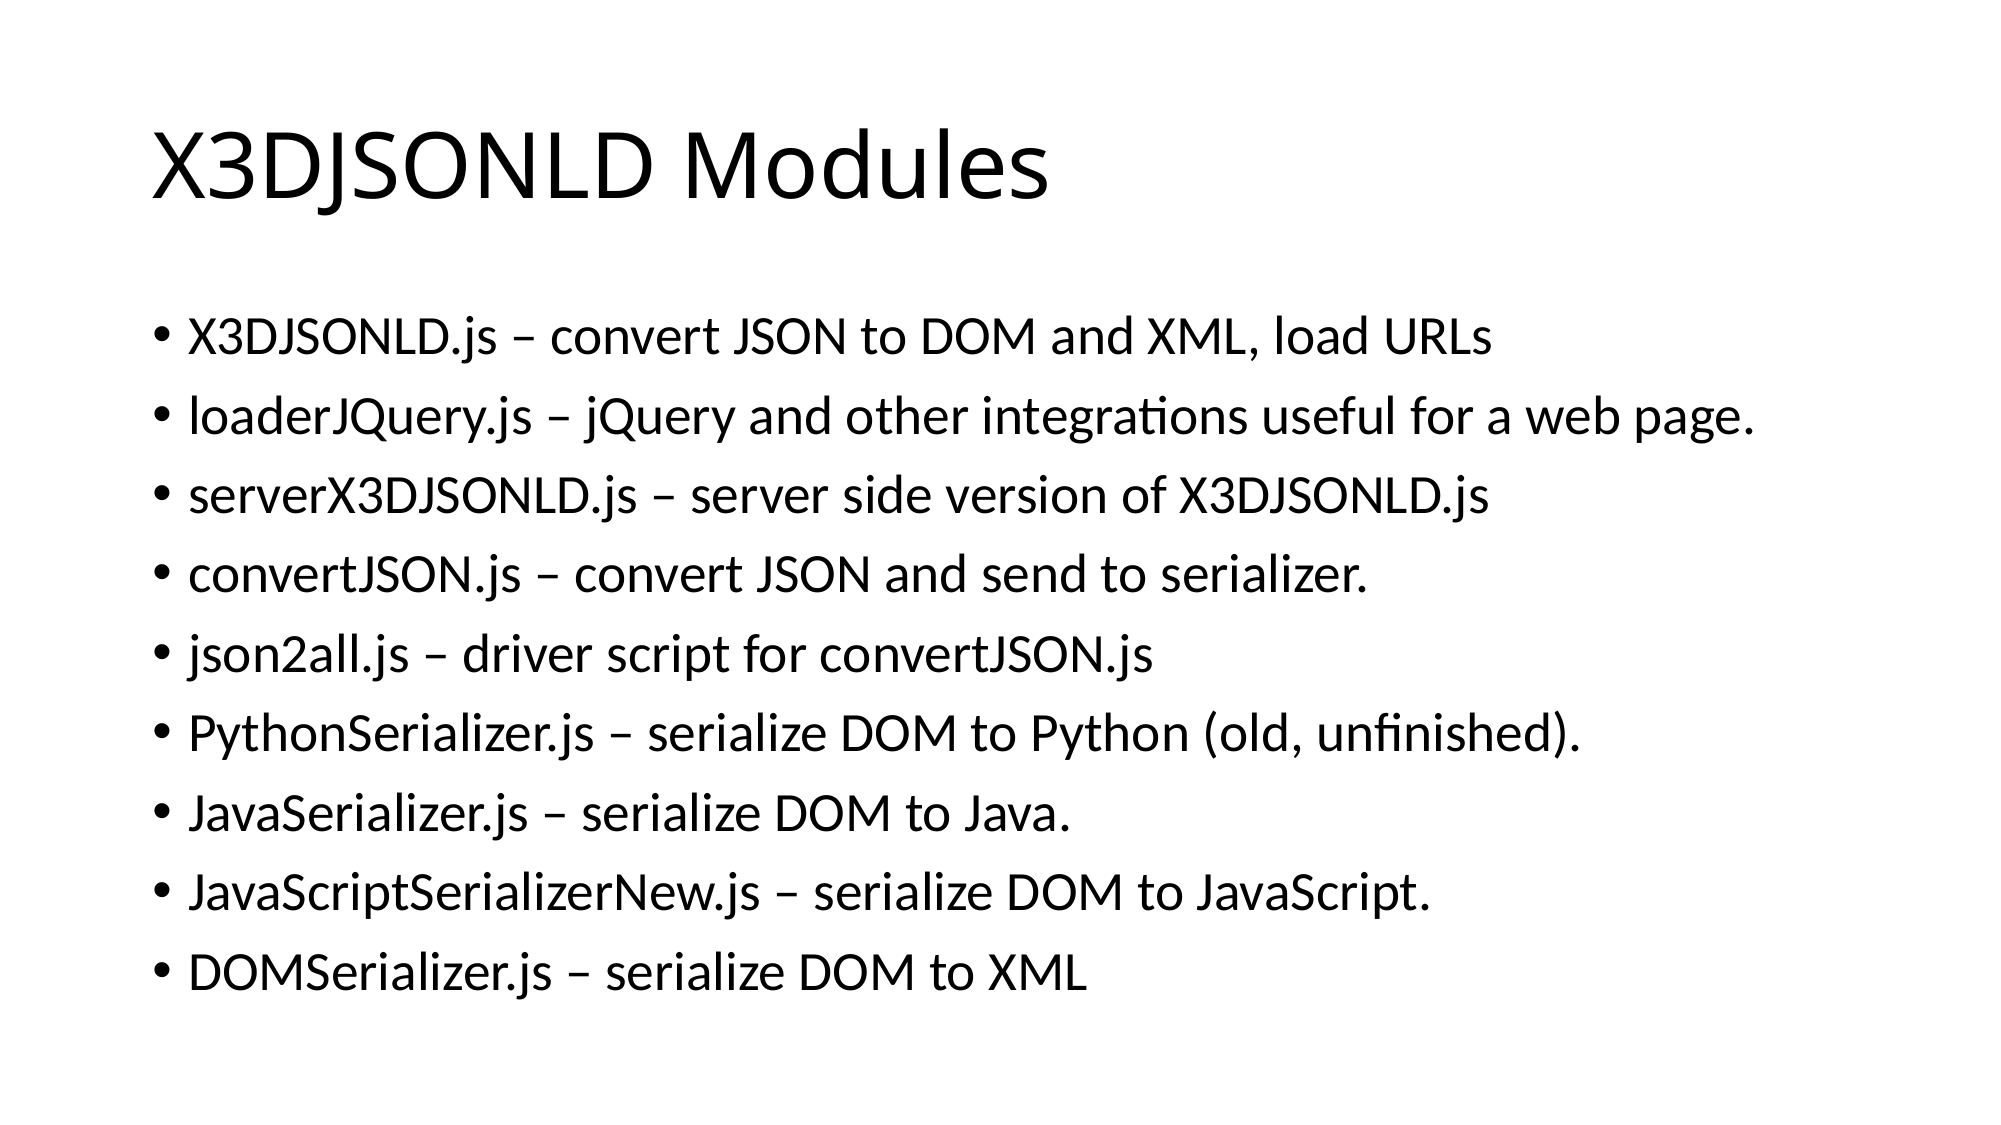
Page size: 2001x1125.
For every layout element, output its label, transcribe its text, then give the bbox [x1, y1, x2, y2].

list X3DJSONLD.js – convert JSON to DOM and XML, load URLs loaderJQuery.js – jQuery and other integrations useful for a web page. serverX3DJSONLD.js – server side version of X3DJSONLD.js convertJSON.js – convert JSON and send to serializer. json2all.js – driver script for convertJSON.js PythonSerializer.js – serialize DOM to Python (old, unfinished). JavaSerializer.js – serialize DOM to Java. JavaScriptSerializerNew.js – serialize DOM to JavaScript. DOMSerializer.js – serialize DOM to XML [137, 299, 1863, 1014]
title X3DJSONLD Modules [137, 59, 1863, 278]
